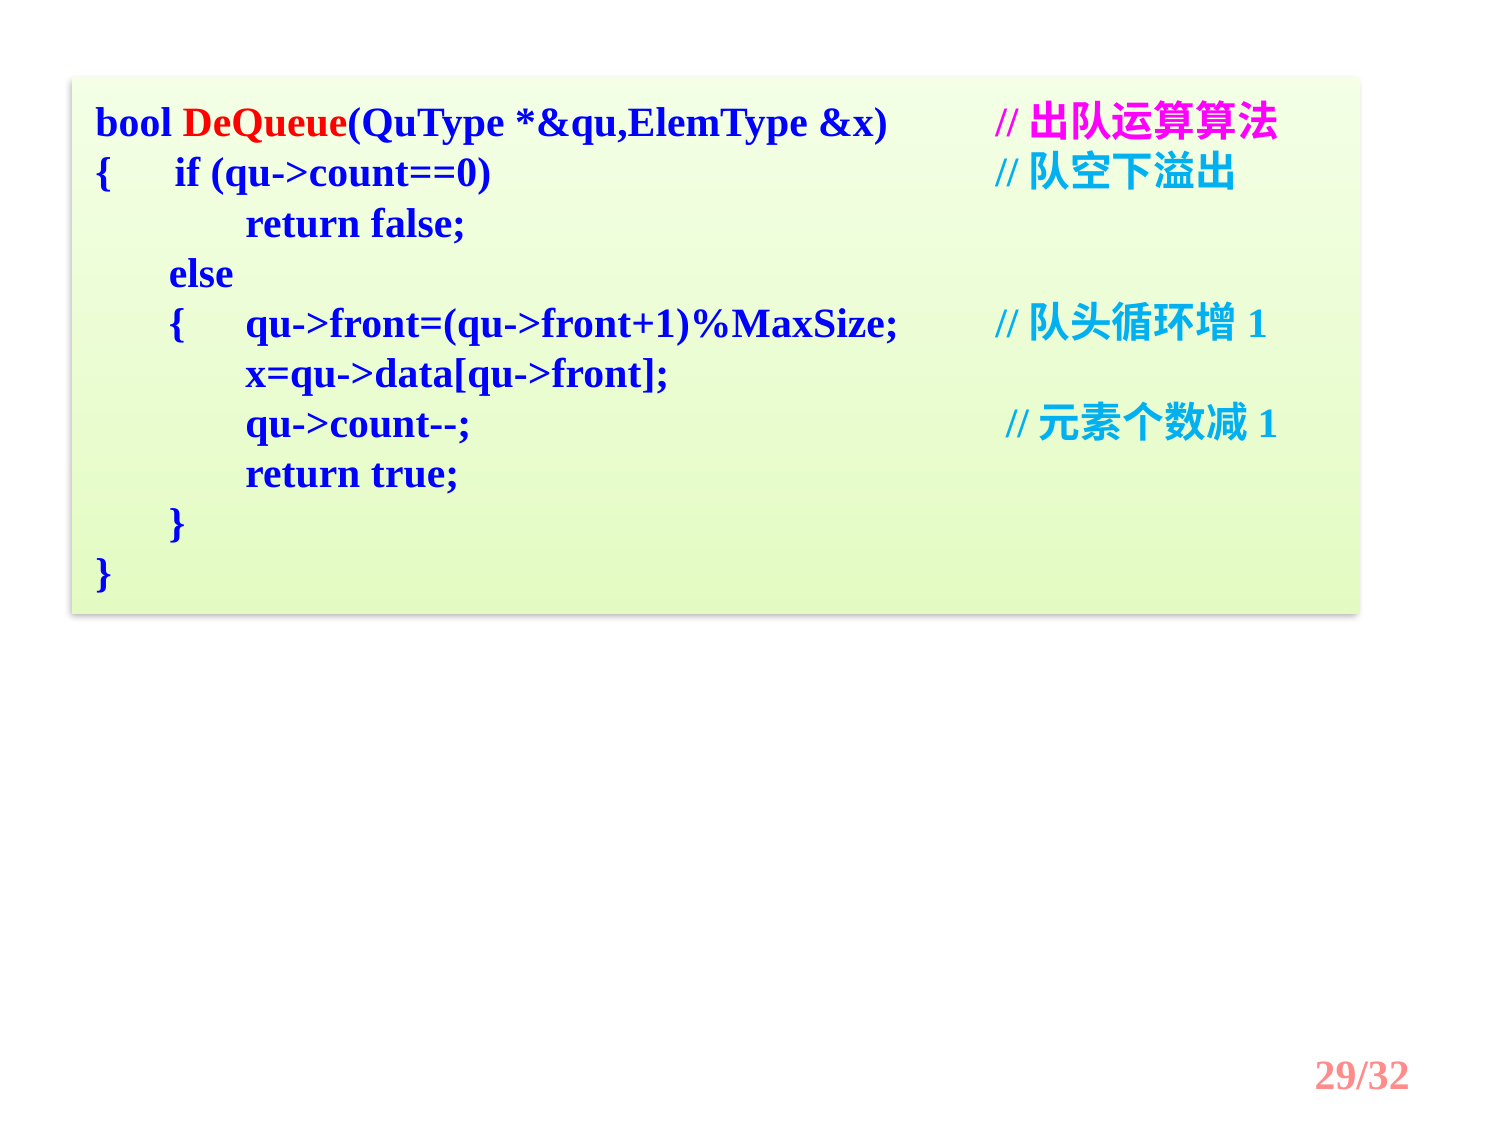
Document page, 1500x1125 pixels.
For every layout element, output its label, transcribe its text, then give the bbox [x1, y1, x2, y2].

slide_number 29/32 [1074, 1042, 1425, 1103]
text_box bool DeQueue(QuType *&qu,ElemType &x) //出队运算算法 { if (qu->count==0) //队空下溢出 return false; else { qu->front=(qu->front+1)%MaxSize; //队头循环增1 x=qu->data[qu->front]; qu->count--; //元素个数减1 return true; } } [71, 77, 1360, 614]
